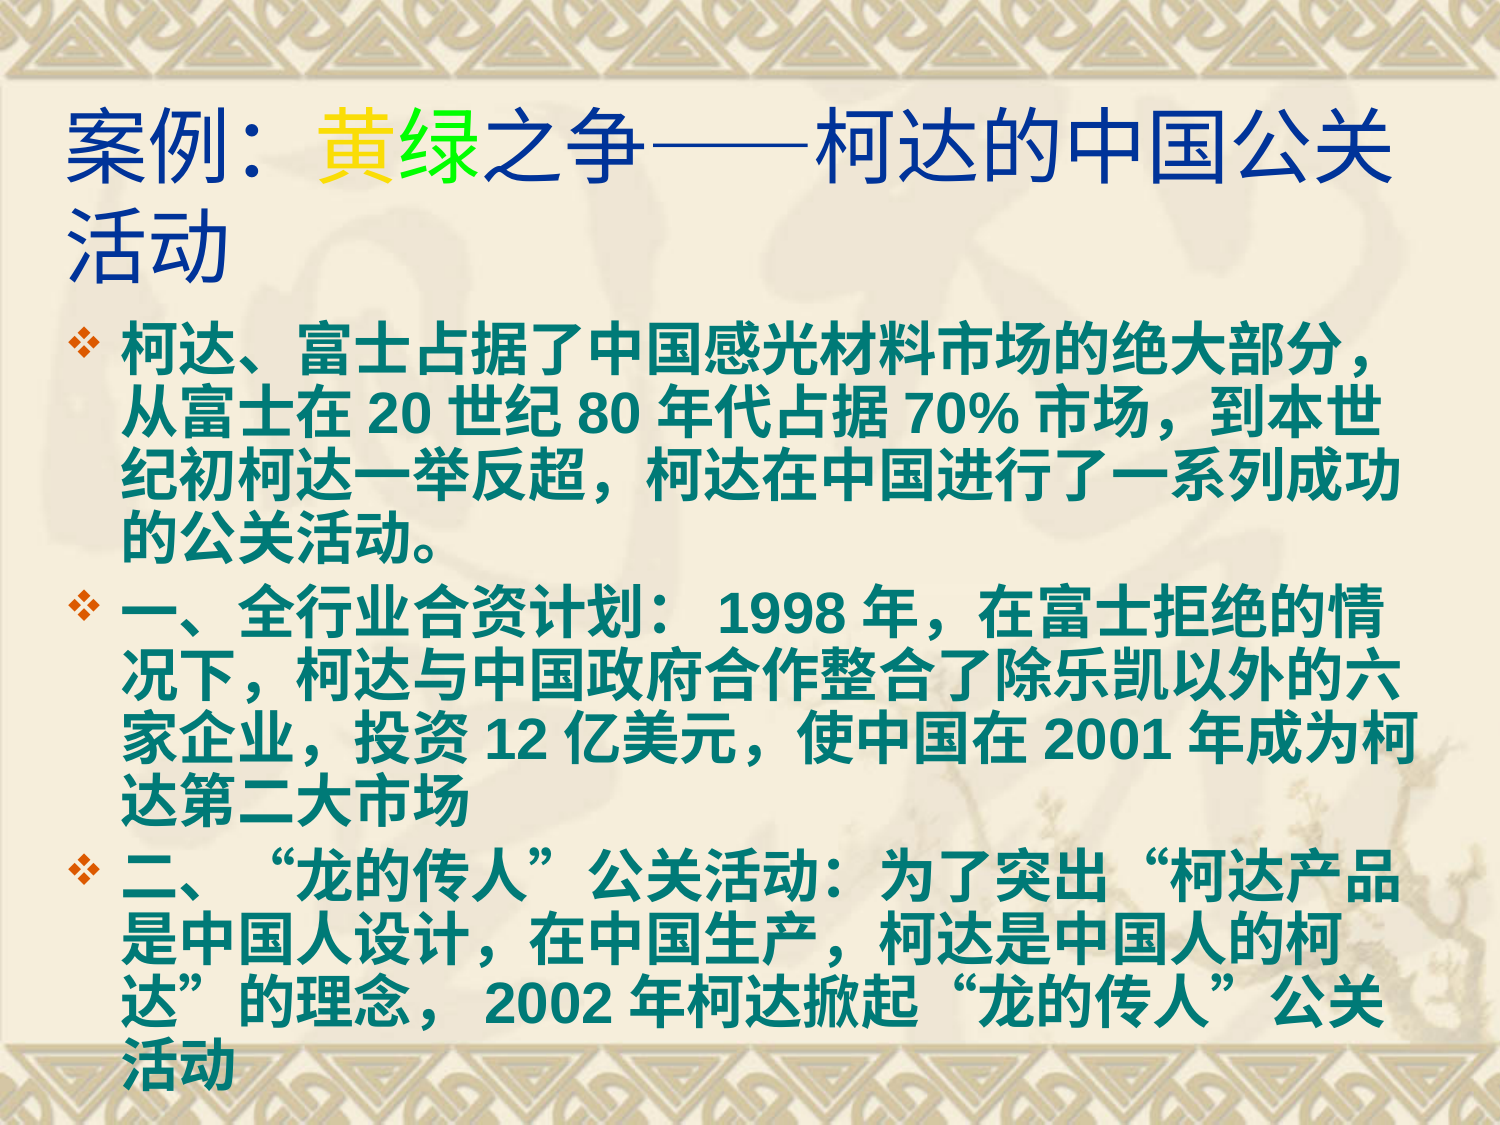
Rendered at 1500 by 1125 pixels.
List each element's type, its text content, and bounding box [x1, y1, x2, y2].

list 柯达、富士占据了中国感光材料市场的绝大部分，从富士在20世纪80年代占据70%市场，到本世纪初柯达一举反超，柯达在中国进行了一系列成功的公关活动。 一、全行业合资计划：1998年，在富士拒绝的情况下，柯达与中国政府合作整合了除乐凯以外的六家企业，投资12亿美元，使中国在2001年成为柯达第二大市场 二、“龙的传人”公关活动：为了突出“柯达产品是中国人设计，在中国生产，柯达是中国人的柯达”的理念，2002年柯达掀起“龙的传人”公关活动 [49, 312, 1451, 1001]
title 案例：黄绿之争——柯达的中国公关活动 [49, 99, 1451, 288]
picture [0, 0, 1500, 1125]
